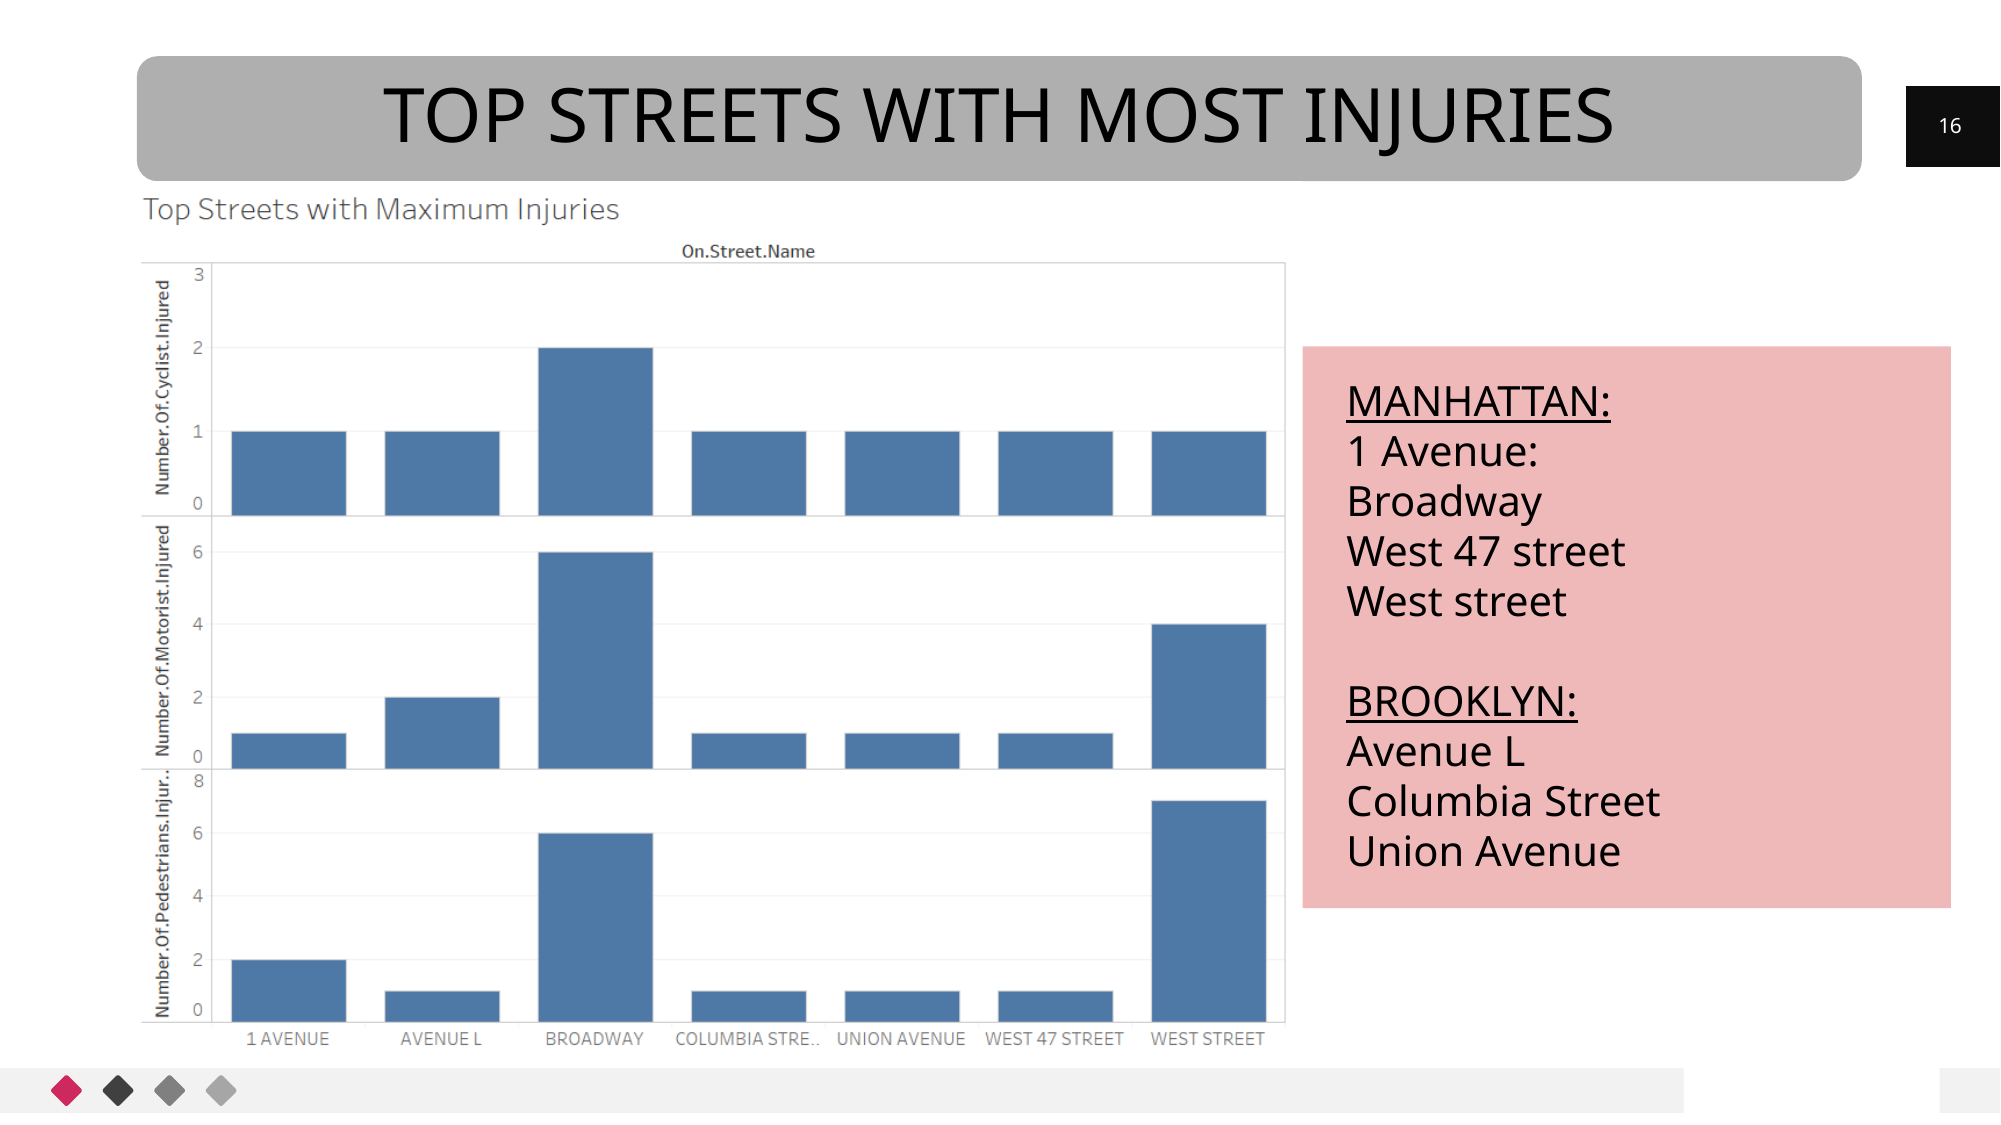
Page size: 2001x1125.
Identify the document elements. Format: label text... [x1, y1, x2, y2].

text_box MANHATTAN: 1 Avenue: Broadway West 47 street West street BROOKLYN: Avenue L Columbia Street Union Avenue [1331, 367, 1927, 983]
text_box [1302, 345, 1952, 909]
picture [137, 181, 1302, 1060]
title TOP STREETS WITH MOST INJURIES [138, 77, 1864, 160]
slide_number 16 [1915, 96, 1985, 157]
text_box [135, 55, 1863, 183]
